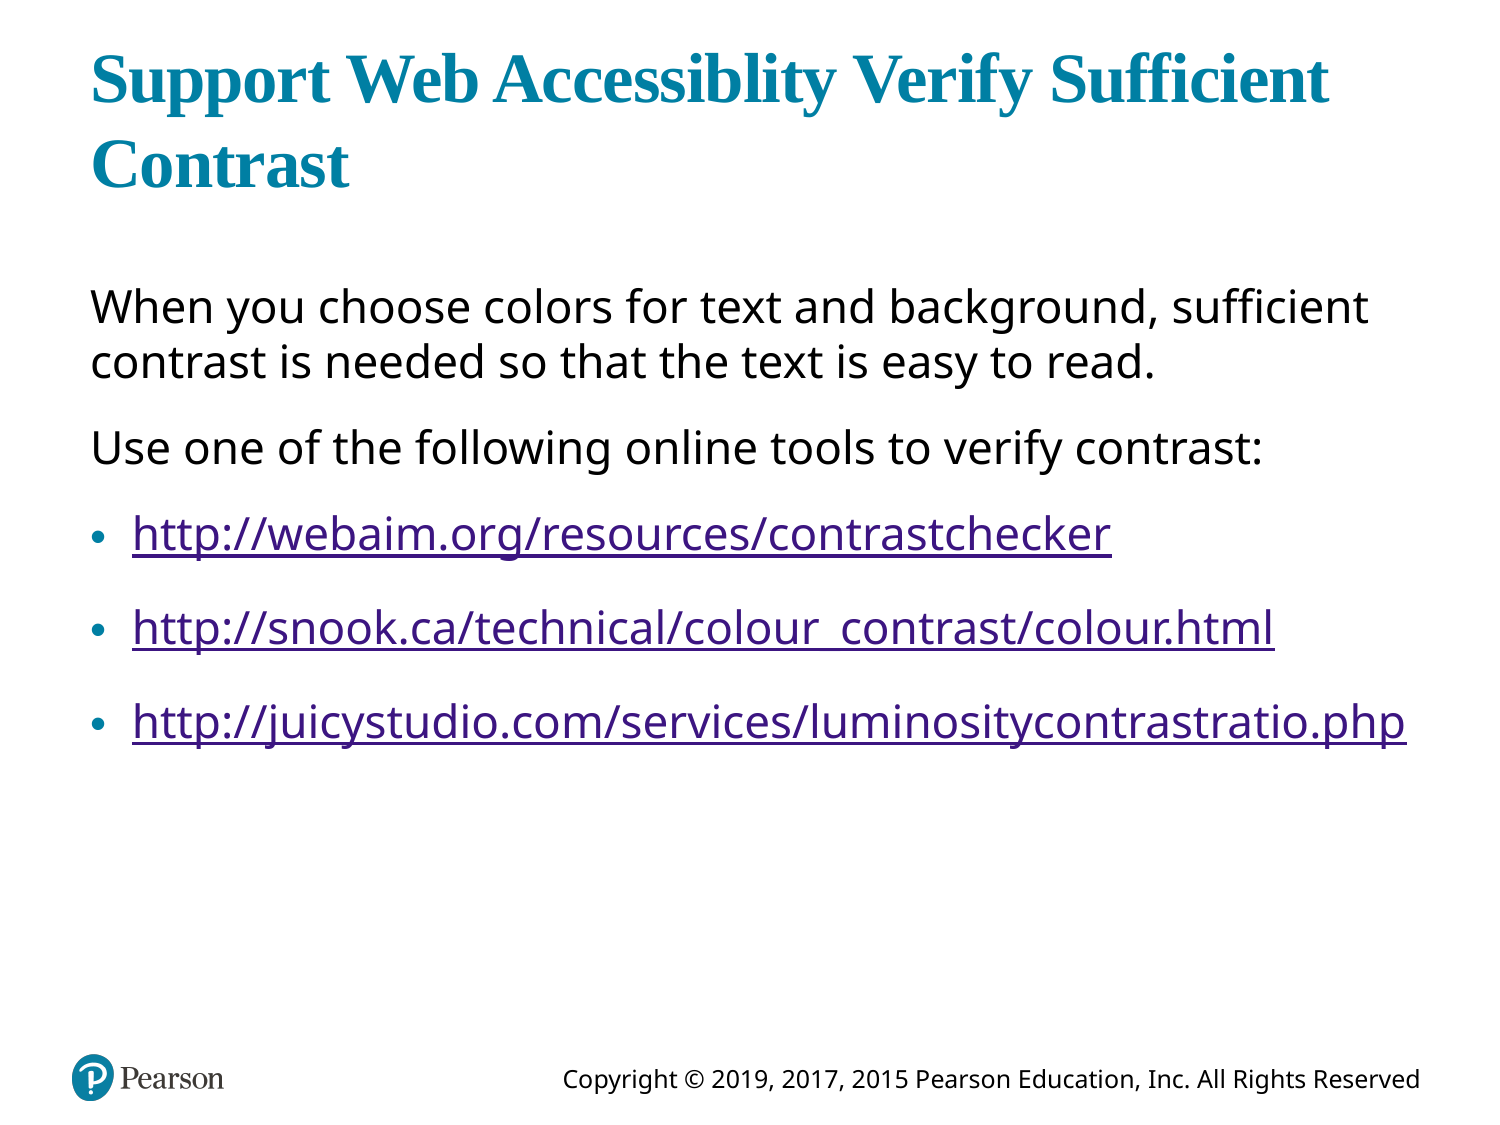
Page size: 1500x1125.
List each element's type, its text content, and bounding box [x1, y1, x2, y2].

picture [72, 1054, 88, 1070]
list When you choose colors for text and background, sufficient contrast is needed so that the text is easy to read. Use one of the following online tools to verify contrast: http://webaim.org/resources/contrastchecker http://snook.ca/technical/colour_contrast/colour.html http://juicystudio.com/services/luminositycontrastratio.php [75, 262, 1425, 931]
picture [98, 1054, 224, 1101]
picture [72, 1087, 83, 1101]
picture [80, 1063, 106, 1088]
title Support Web Accessiblity Verify Sufficient Contrast [75, 0, 1425, 217]
